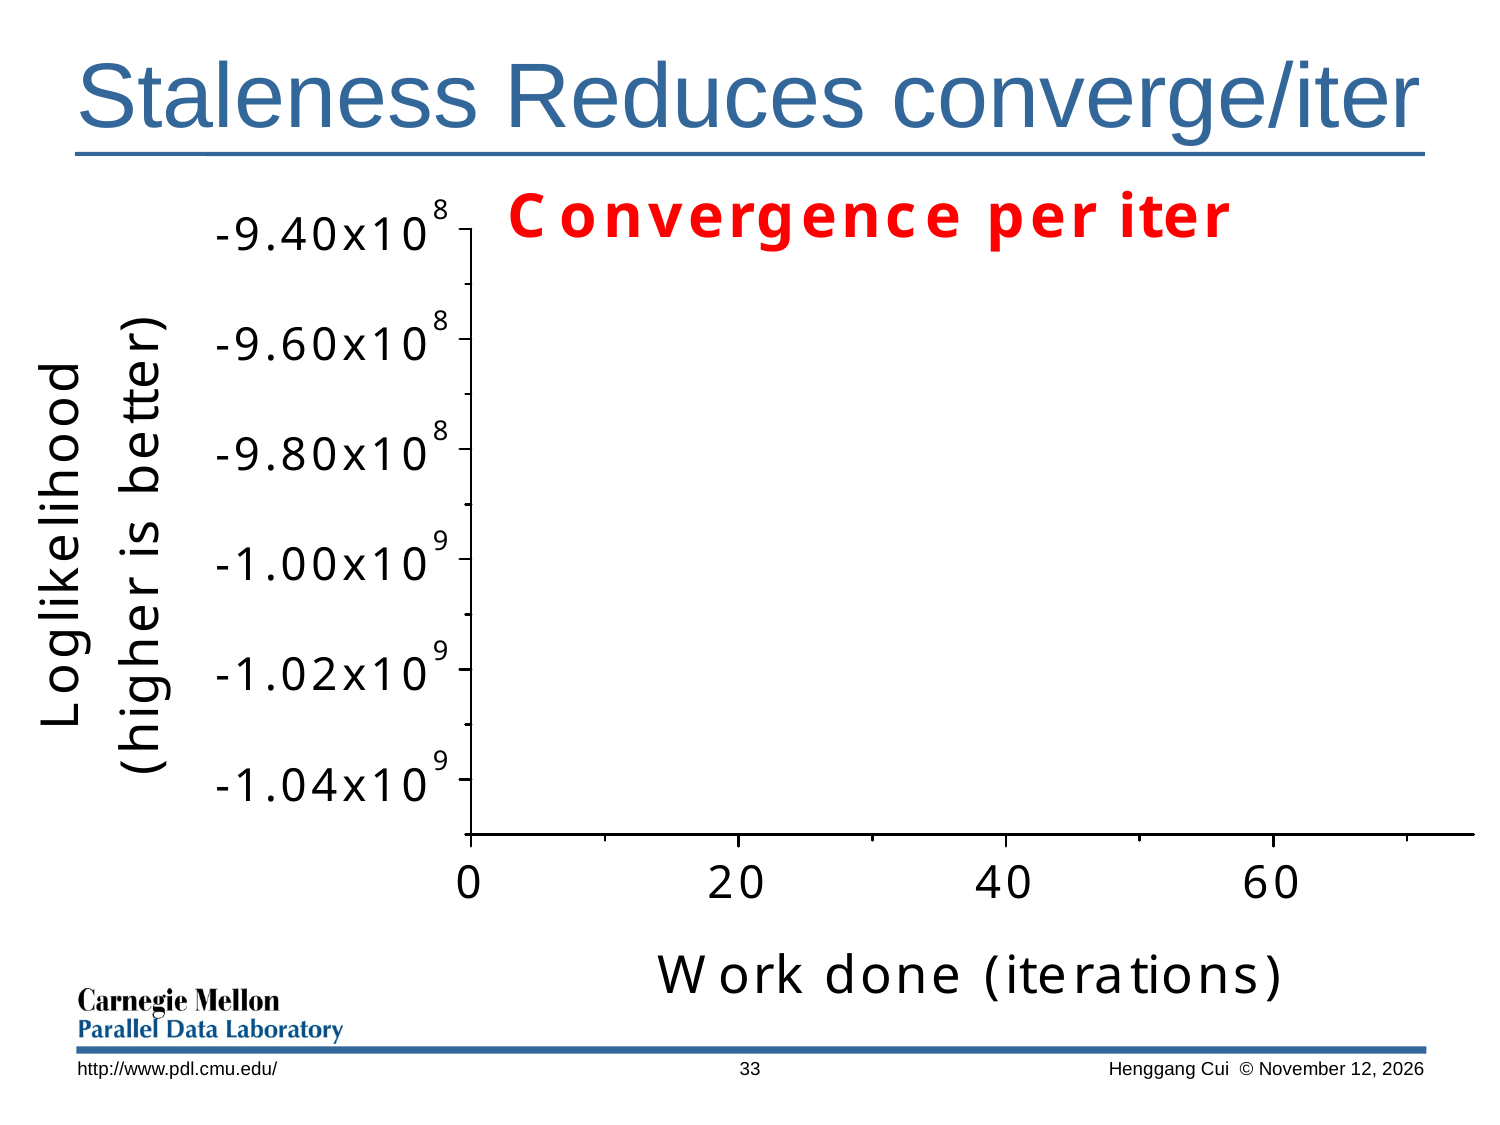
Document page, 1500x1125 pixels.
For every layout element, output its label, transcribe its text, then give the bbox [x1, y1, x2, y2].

picture [77, 1029, 343, 1044]
footer http://www.pdl.cmu.edu/ [60, 1048, 436, 1112]
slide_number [1059, 1048, 1442, 1112]
slide_number 33 [603, 1048, 897, 1084]
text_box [24, 184, 1476, 1029]
title Staleness Reduces converge/iter [0, 34, 1500, 148]
